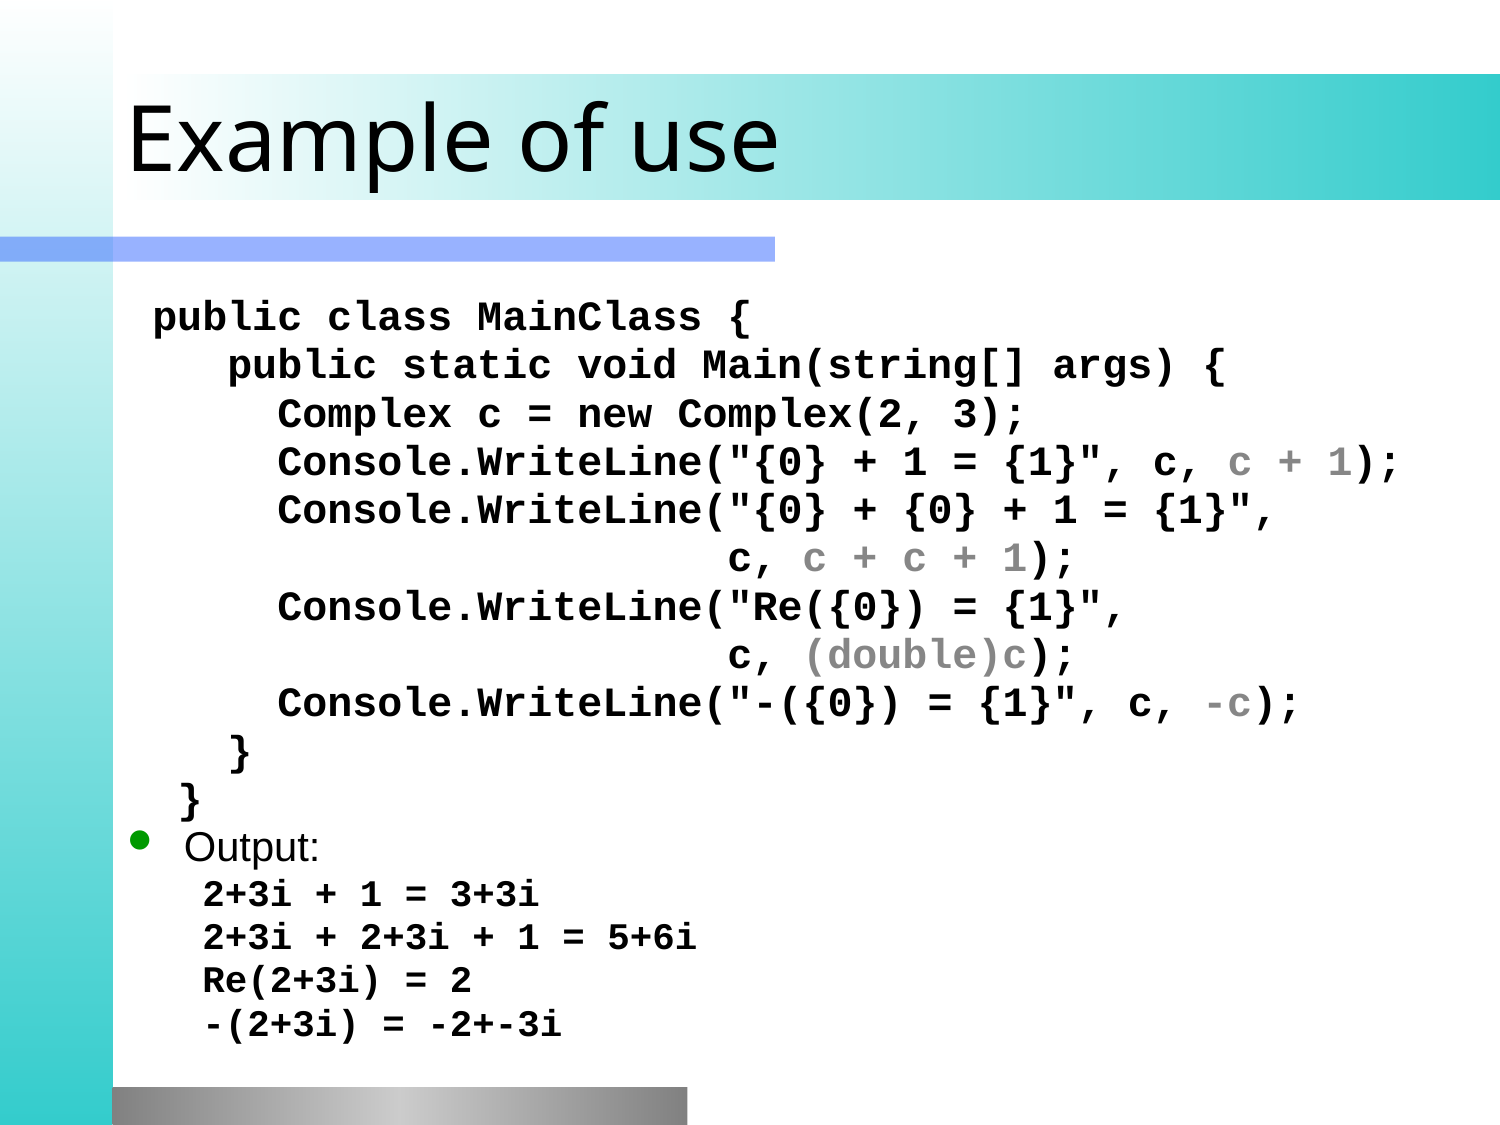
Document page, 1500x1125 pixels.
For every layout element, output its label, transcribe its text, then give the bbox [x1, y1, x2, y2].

list public class MainClass { public static void Main(string[] args) { Complex c = new Complex(2, 3); Console.WriteLine("{0} + 1 = {1}", c, c + 1); Console.WriteLine("{0} + {0} + 1 = {1}", c, c + c + 1); Console.WriteLine("Re({0}) = {1}", c, (double)c); Console.WriteLine("-({0}) = {1}", c, -c); } } Output: 2+3i + 1 = 3+3i 2+3i + 2+3i + 1 = 5+6i Re(2+3i) = 2 -(2+3i) = -2+-3i [111, 290, 1436, 1071]
title Example of use [110, 40, 1386, 229]
